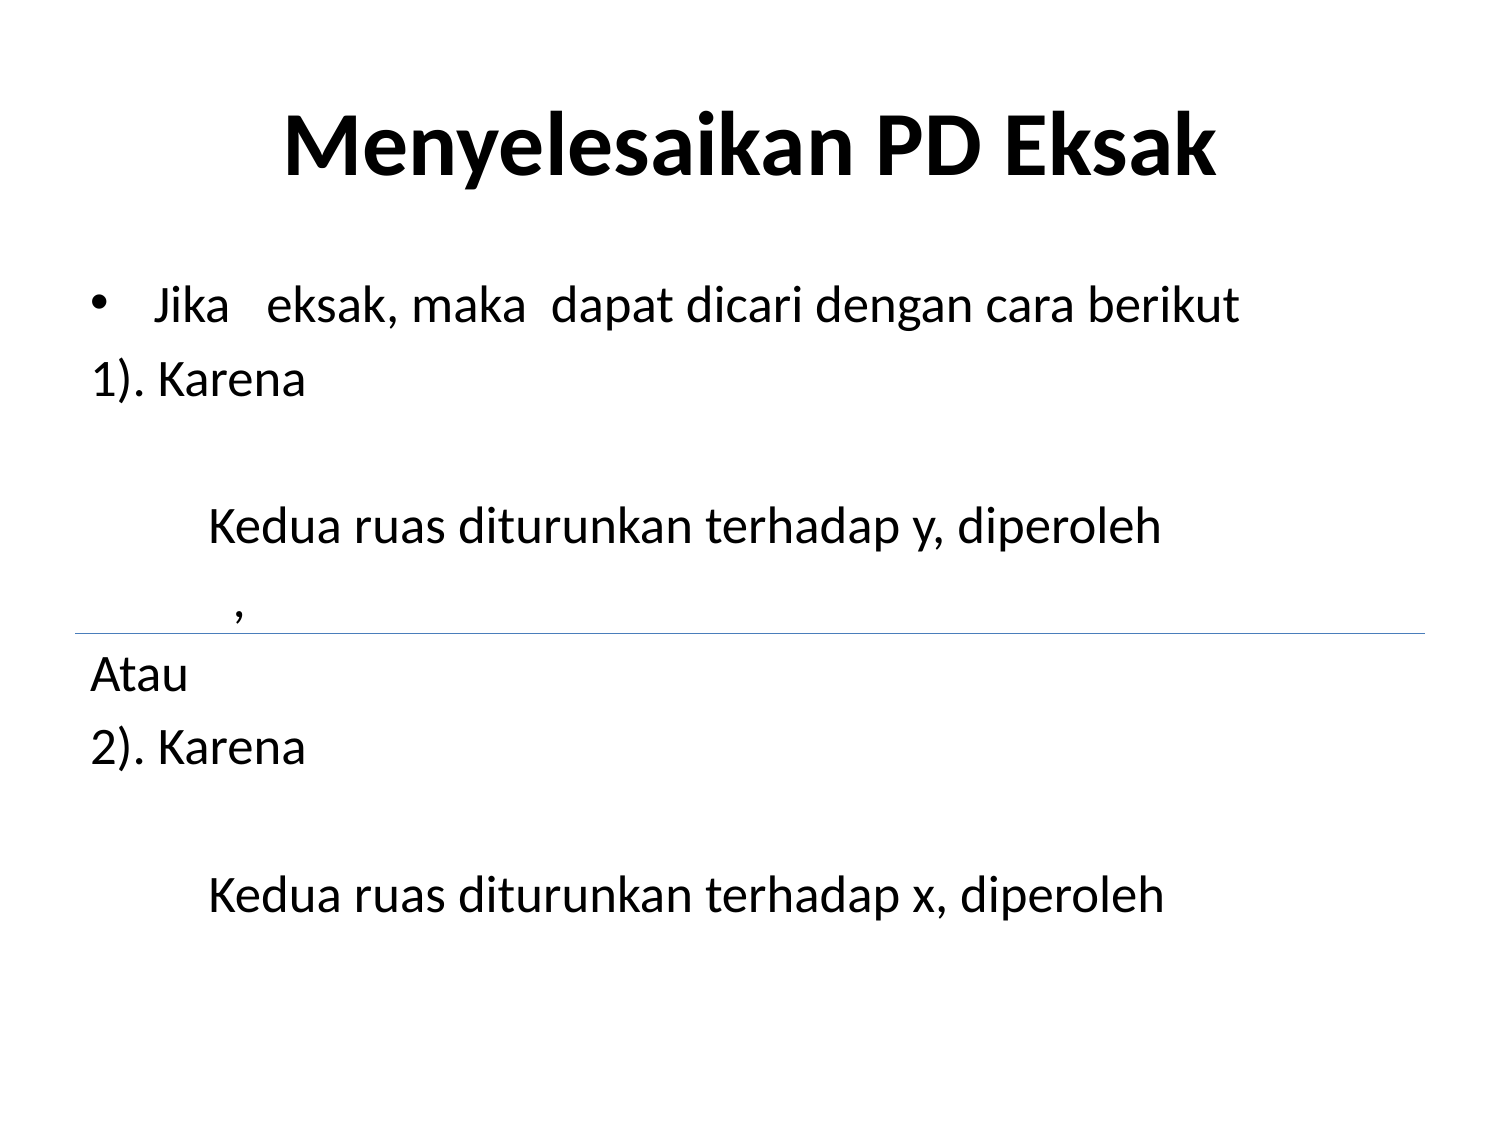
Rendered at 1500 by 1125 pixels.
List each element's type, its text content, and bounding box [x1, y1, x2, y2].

title Menyelesaikan PD Eksak [75, 45, 1425, 233]
